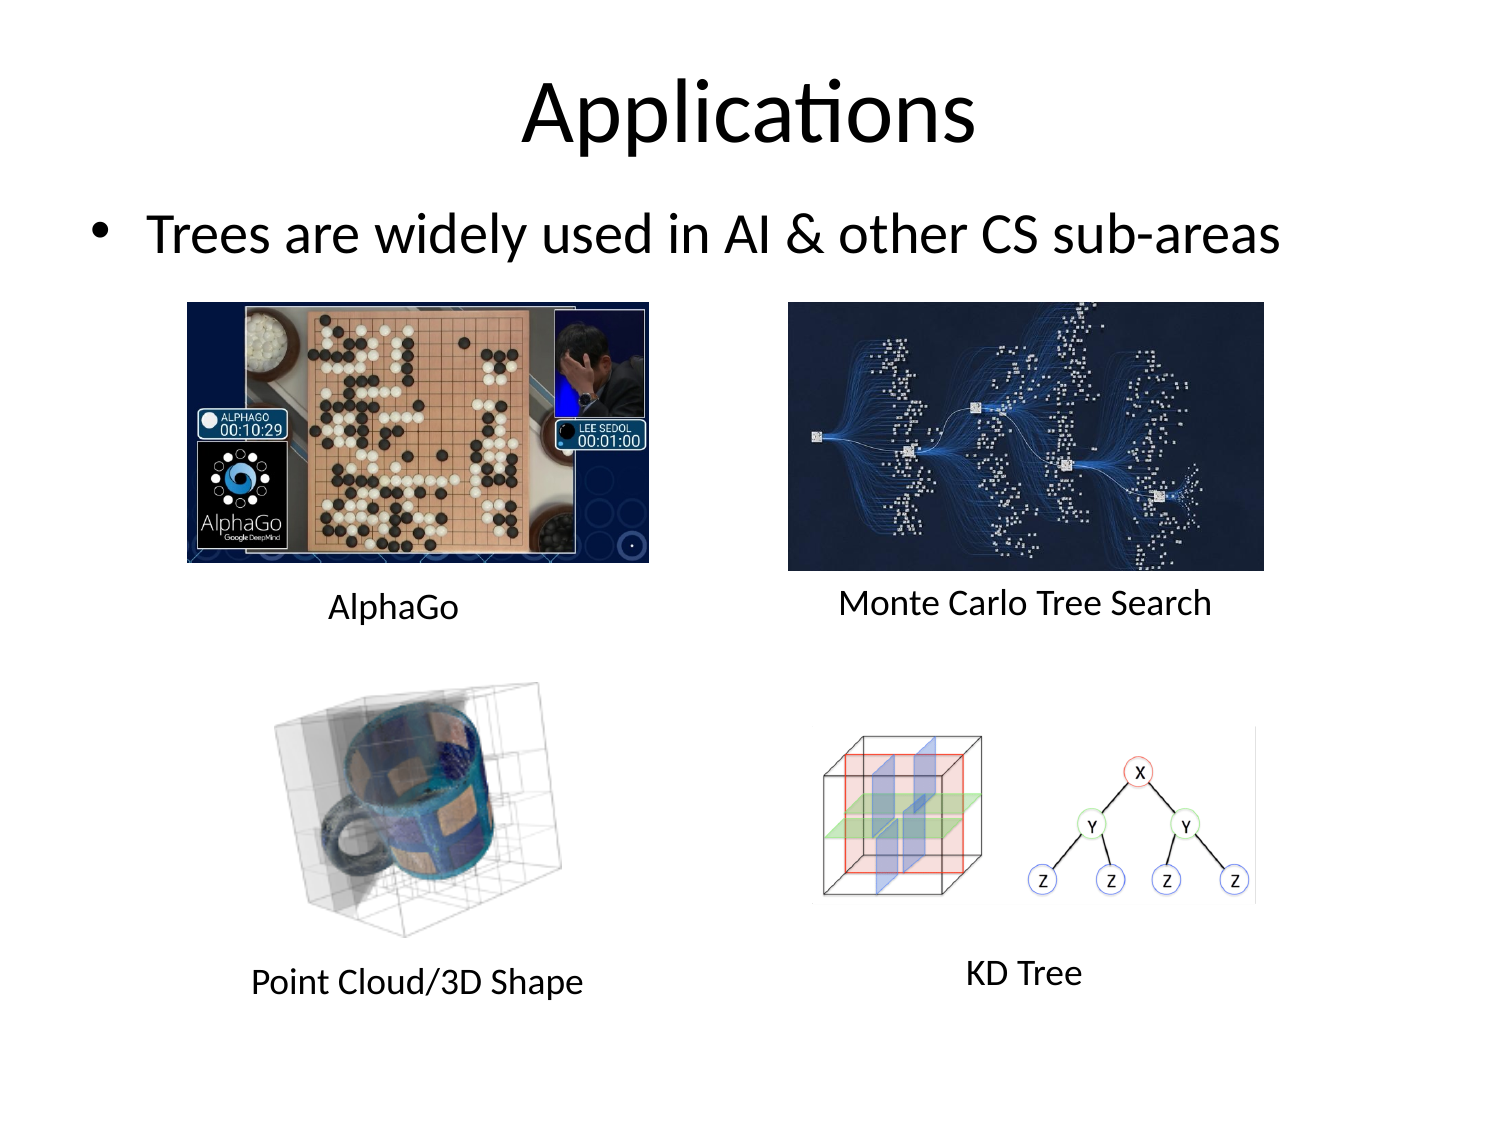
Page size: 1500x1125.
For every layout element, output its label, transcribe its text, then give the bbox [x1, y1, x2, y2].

text_box Point Cloud/3D Shape [236, 949, 600, 1010]
picture [187, 302, 649, 563]
text_box Monte Carlo Tree Search [823, 580, 1228, 630]
picture [273, 682, 562, 938]
picture [787, 302, 1264, 571]
picture [802, 716, 1265, 919]
list Trees are widely used in AI & other CS sub-areas [75, 187, 1425, 1005]
text_box AlphaGo [313, 574, 475, 635]
title Applications [75, 12, 1425, 187]
text_box KD Tree [951, 940, 1099, 1001]
